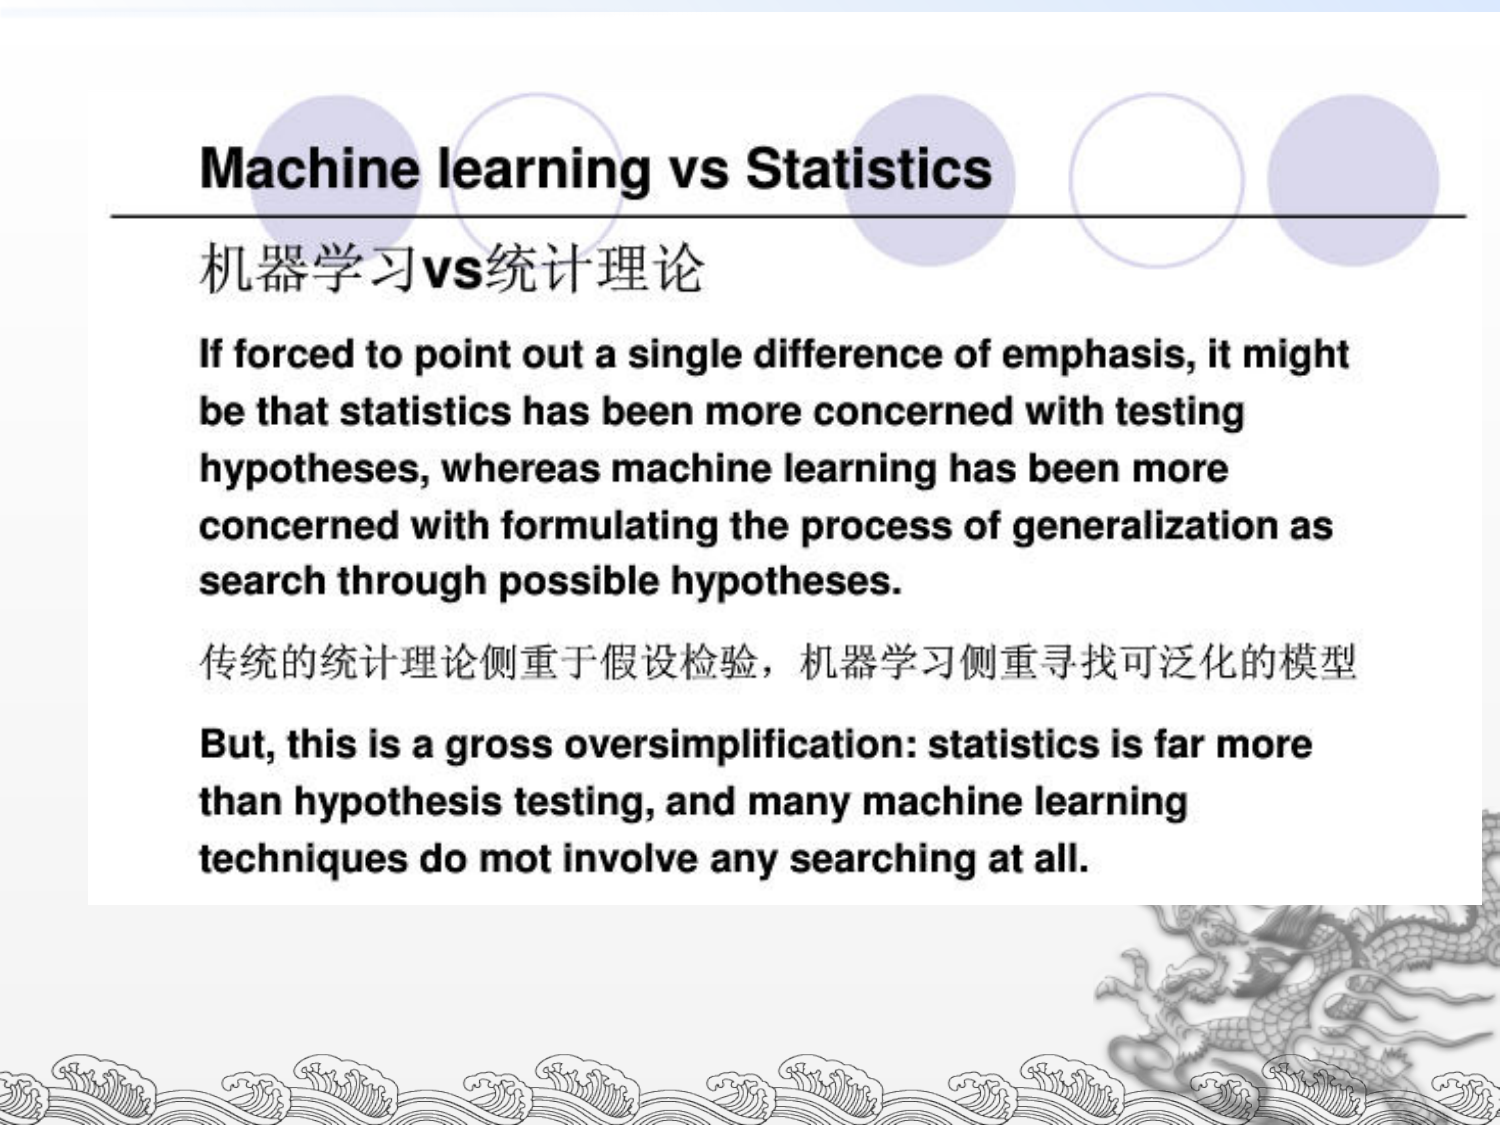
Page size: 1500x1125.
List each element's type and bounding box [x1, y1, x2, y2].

picture [87, 89, 1483, 906]
